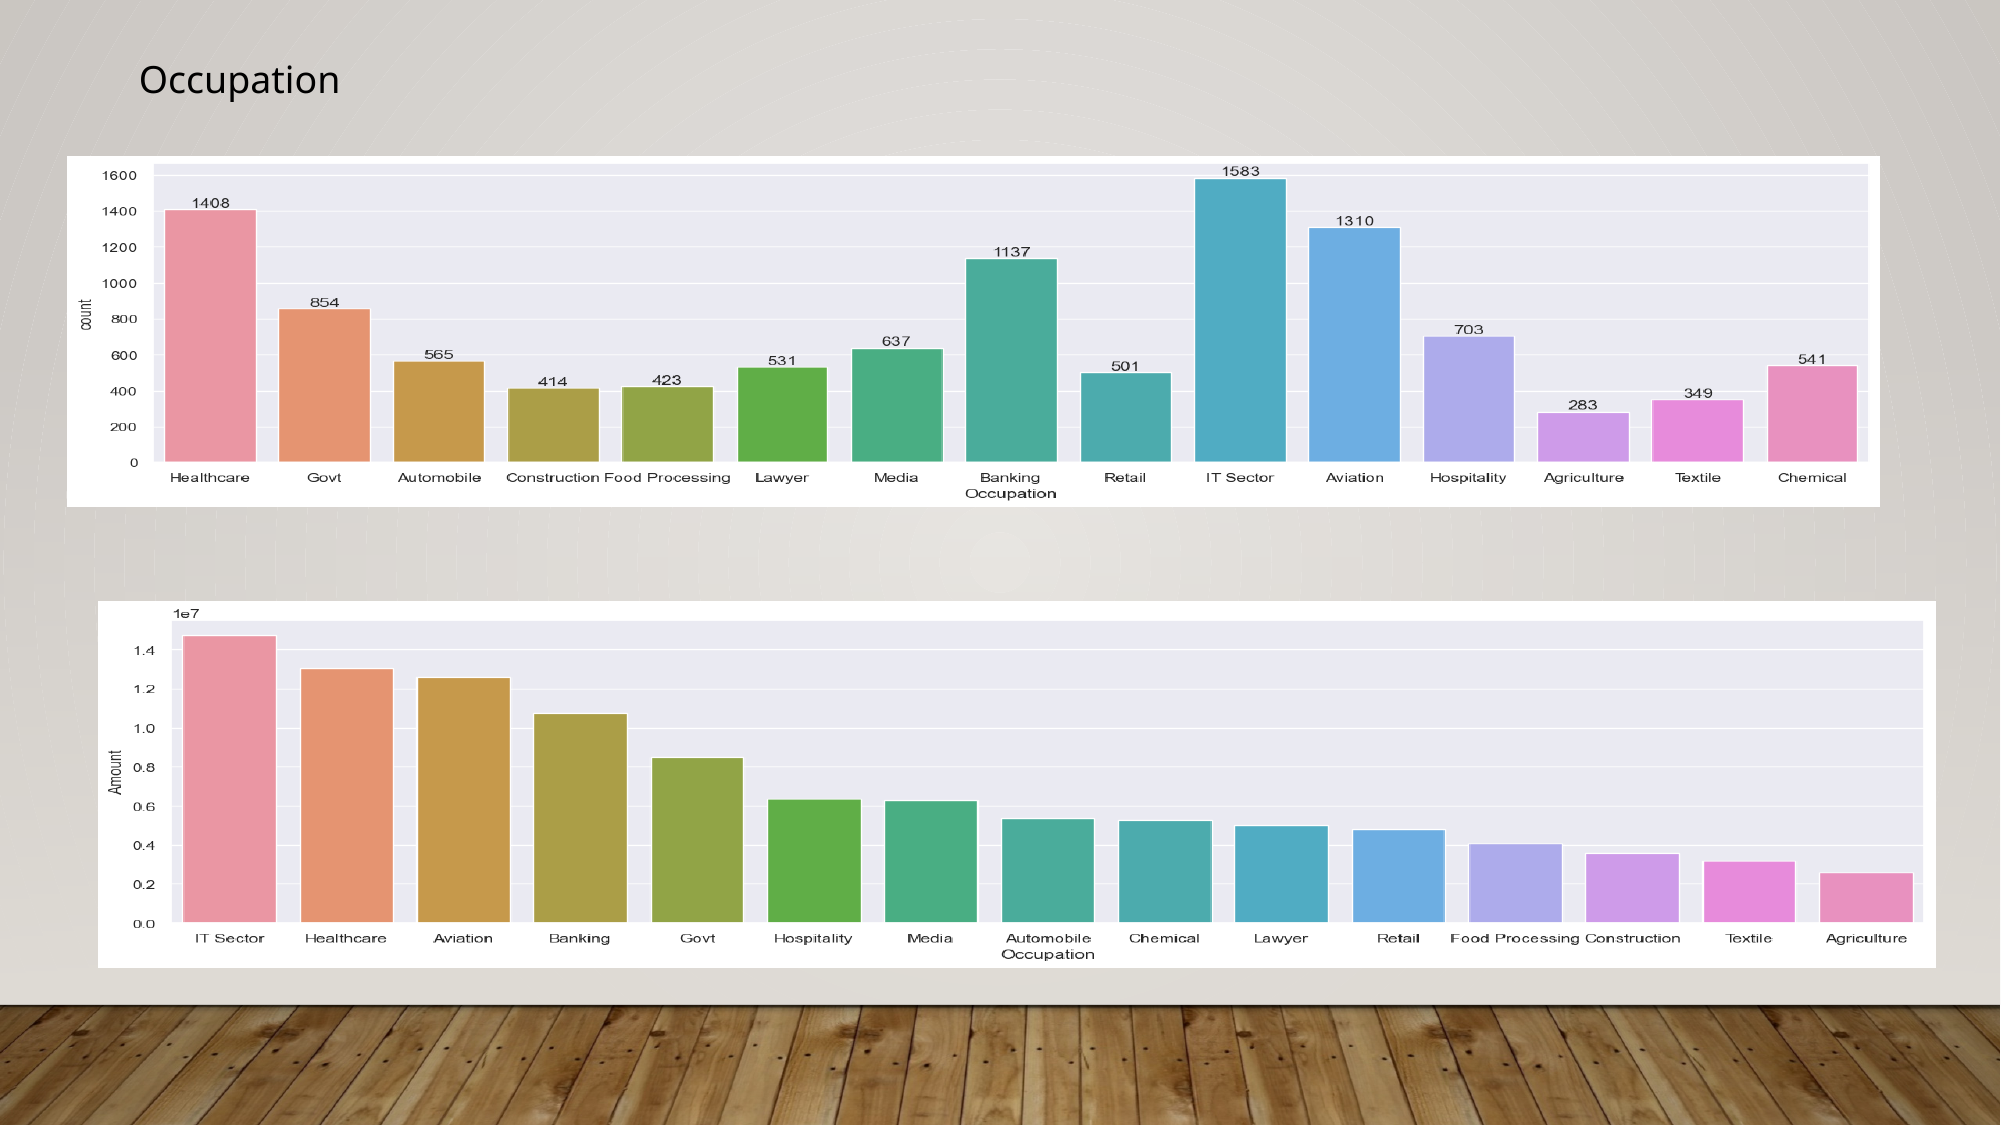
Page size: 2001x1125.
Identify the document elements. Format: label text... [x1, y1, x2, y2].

picture [67, 156, 1880, 507]
picture [98, 601, 1937, 969]
picture [0, 1005, 2000, 1125]
text_box Occupation [124, 48, 615, 109]
